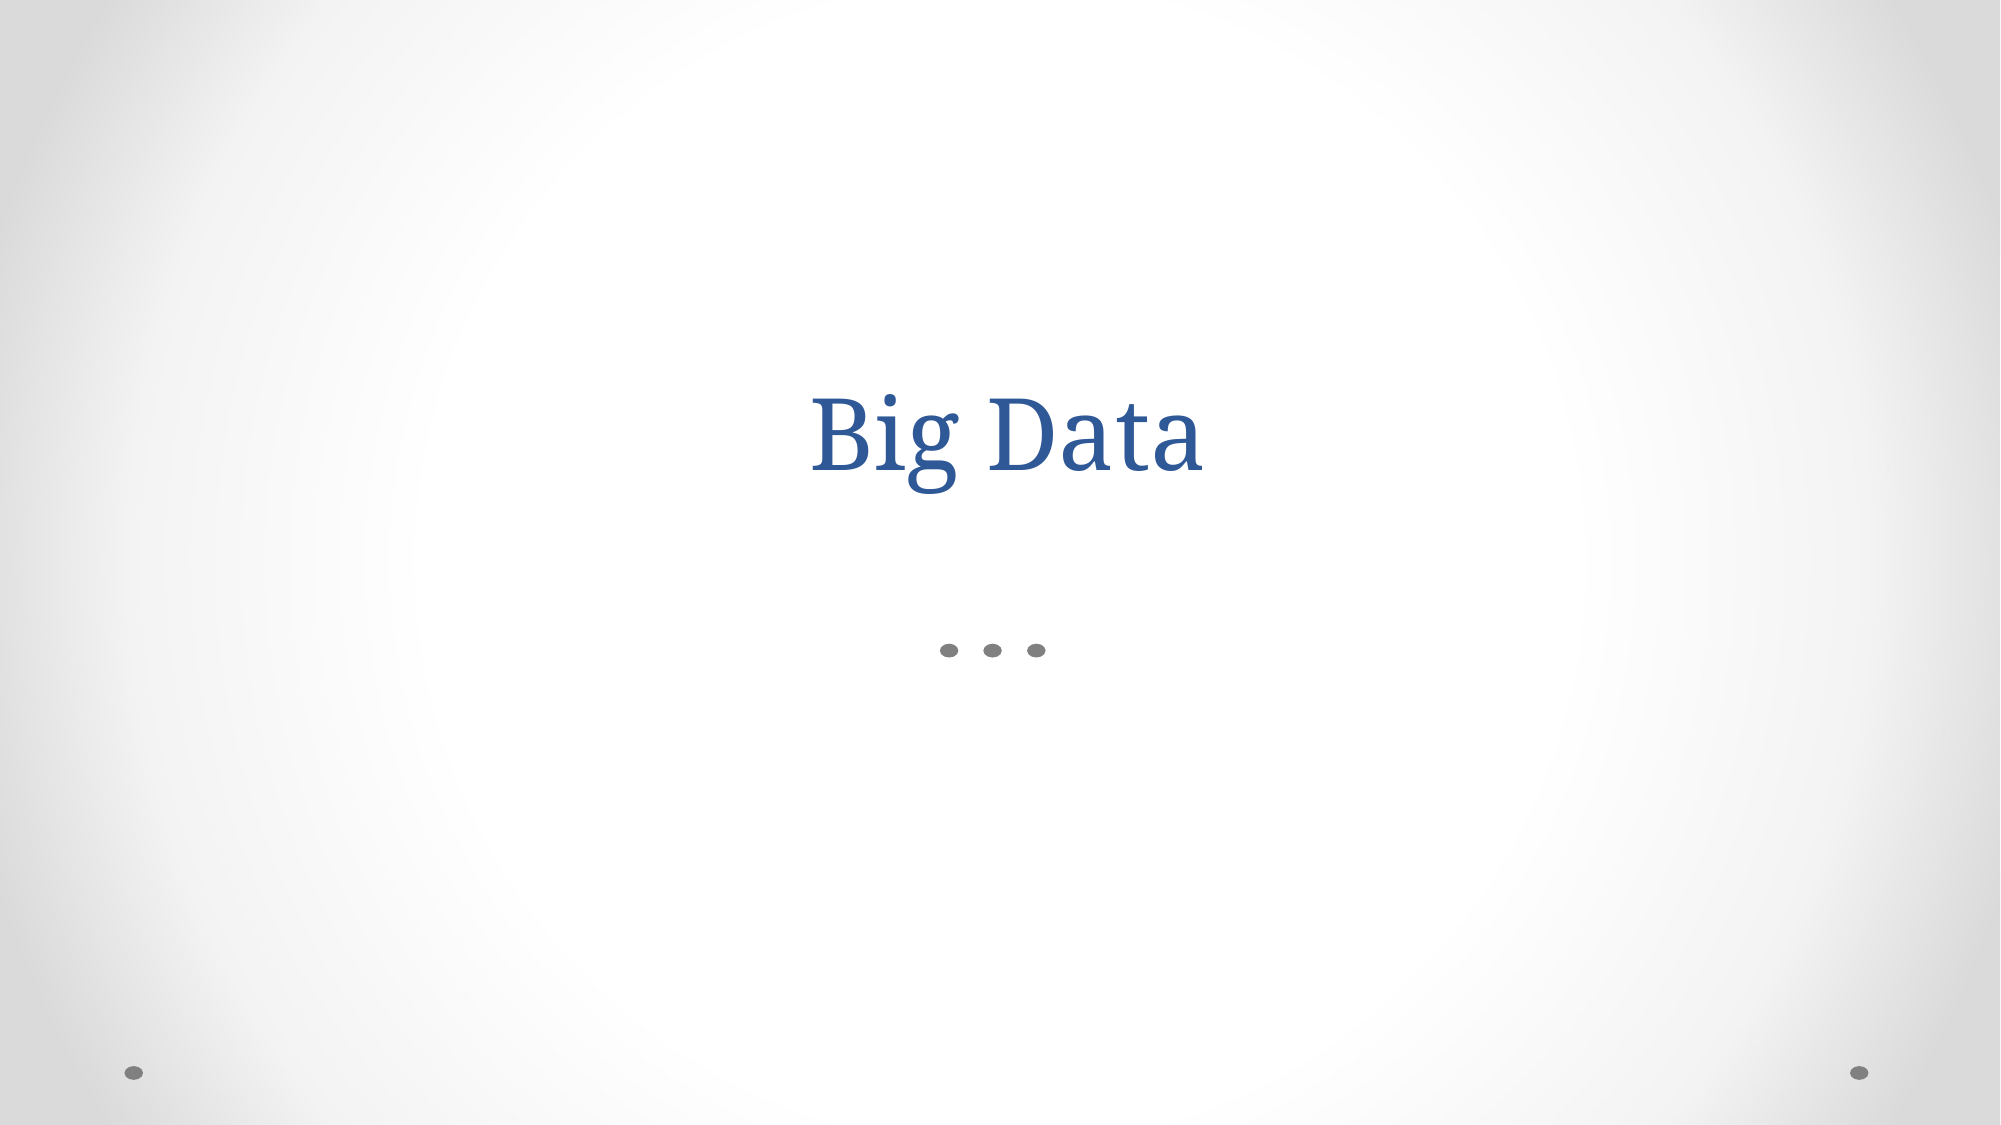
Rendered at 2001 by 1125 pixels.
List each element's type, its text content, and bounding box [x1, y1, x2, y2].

title Big Data [157, 224, 1858, 636]
picture [0, 0, 2001, 1125]
